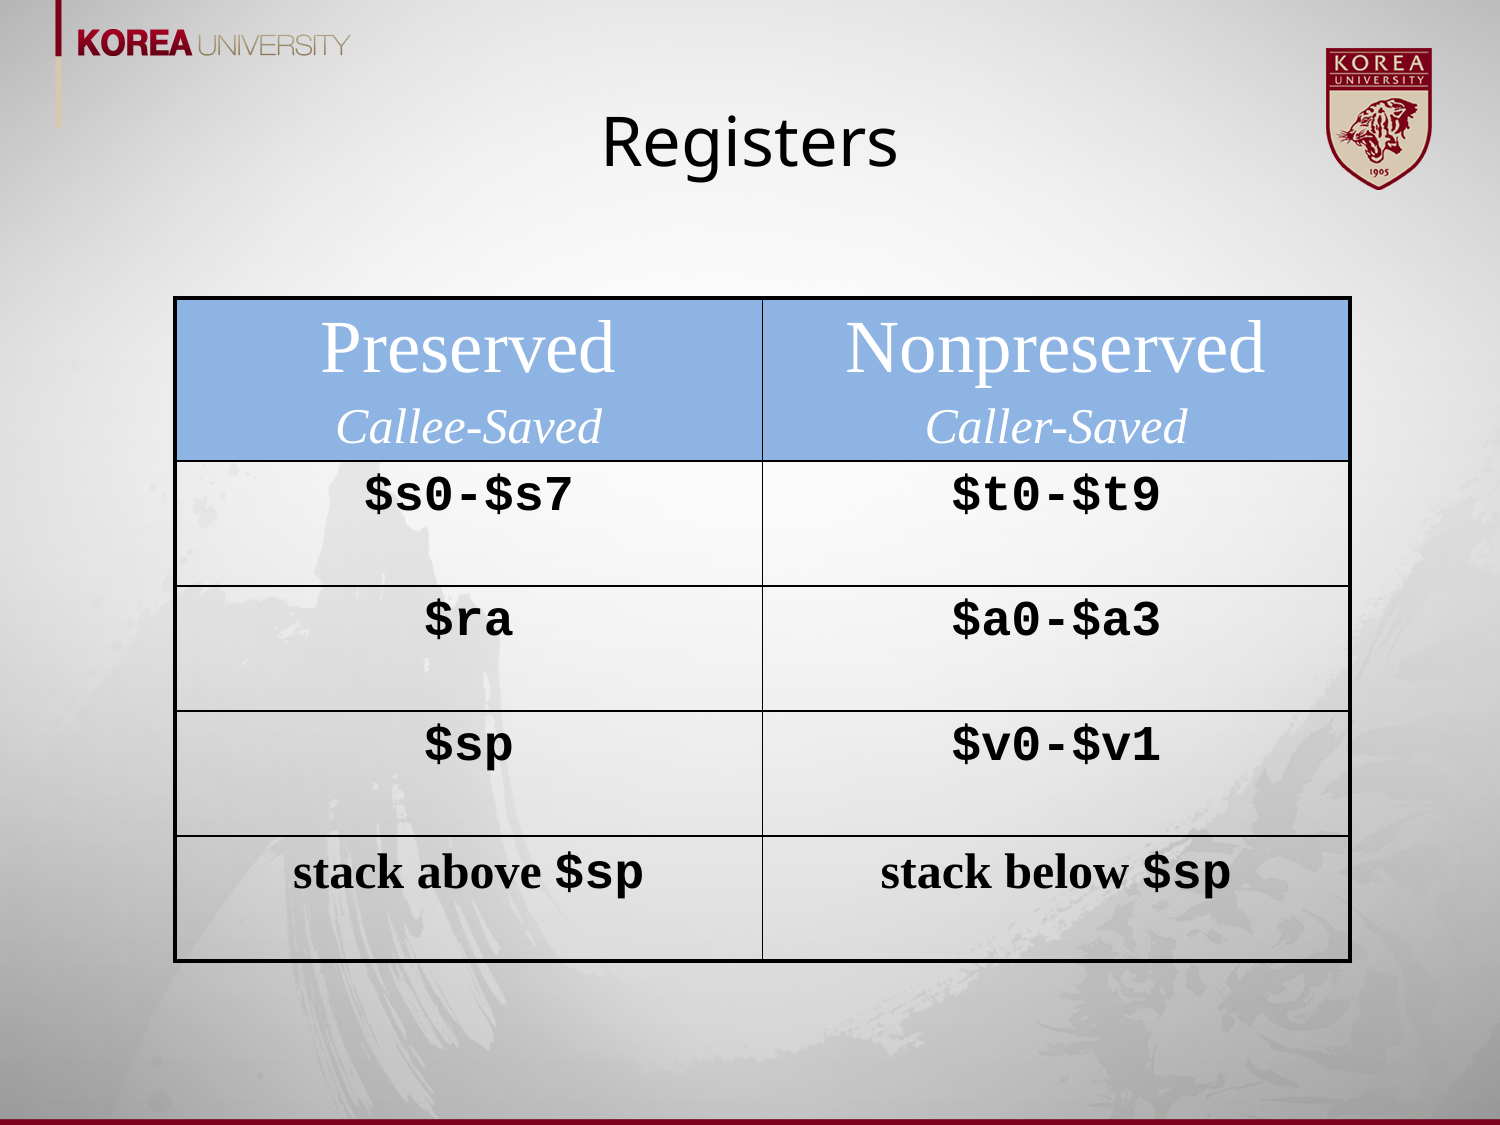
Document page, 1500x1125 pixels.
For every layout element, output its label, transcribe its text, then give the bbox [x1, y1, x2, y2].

table_cell $a0-$a3 [763, 587, 1348, 710]
table_cell $s0-$s7 [177, 462, 762, 585]
table_header Nonpreserved Caller-Saved [763, 300, 1348, 460]
table_cell stack below $sp [763, 837, 1348, 959]
title Registers [75, 45, 1425, 233]
table_cell stack above $sp [177, 837, 762, 959]
table_cell $sp [177, 712, 762, 835]
table_cell $ra [177, 587, 762, 710]
table_header Preserved Callee-Saved [177, 300, 762, 460]
picture [0, 0, 1500, 1125]
table_cell $t0-$t9 [763, 462, 1348, 585]
table_cell $v0-$v1 [763, 712, 1348, 835]
